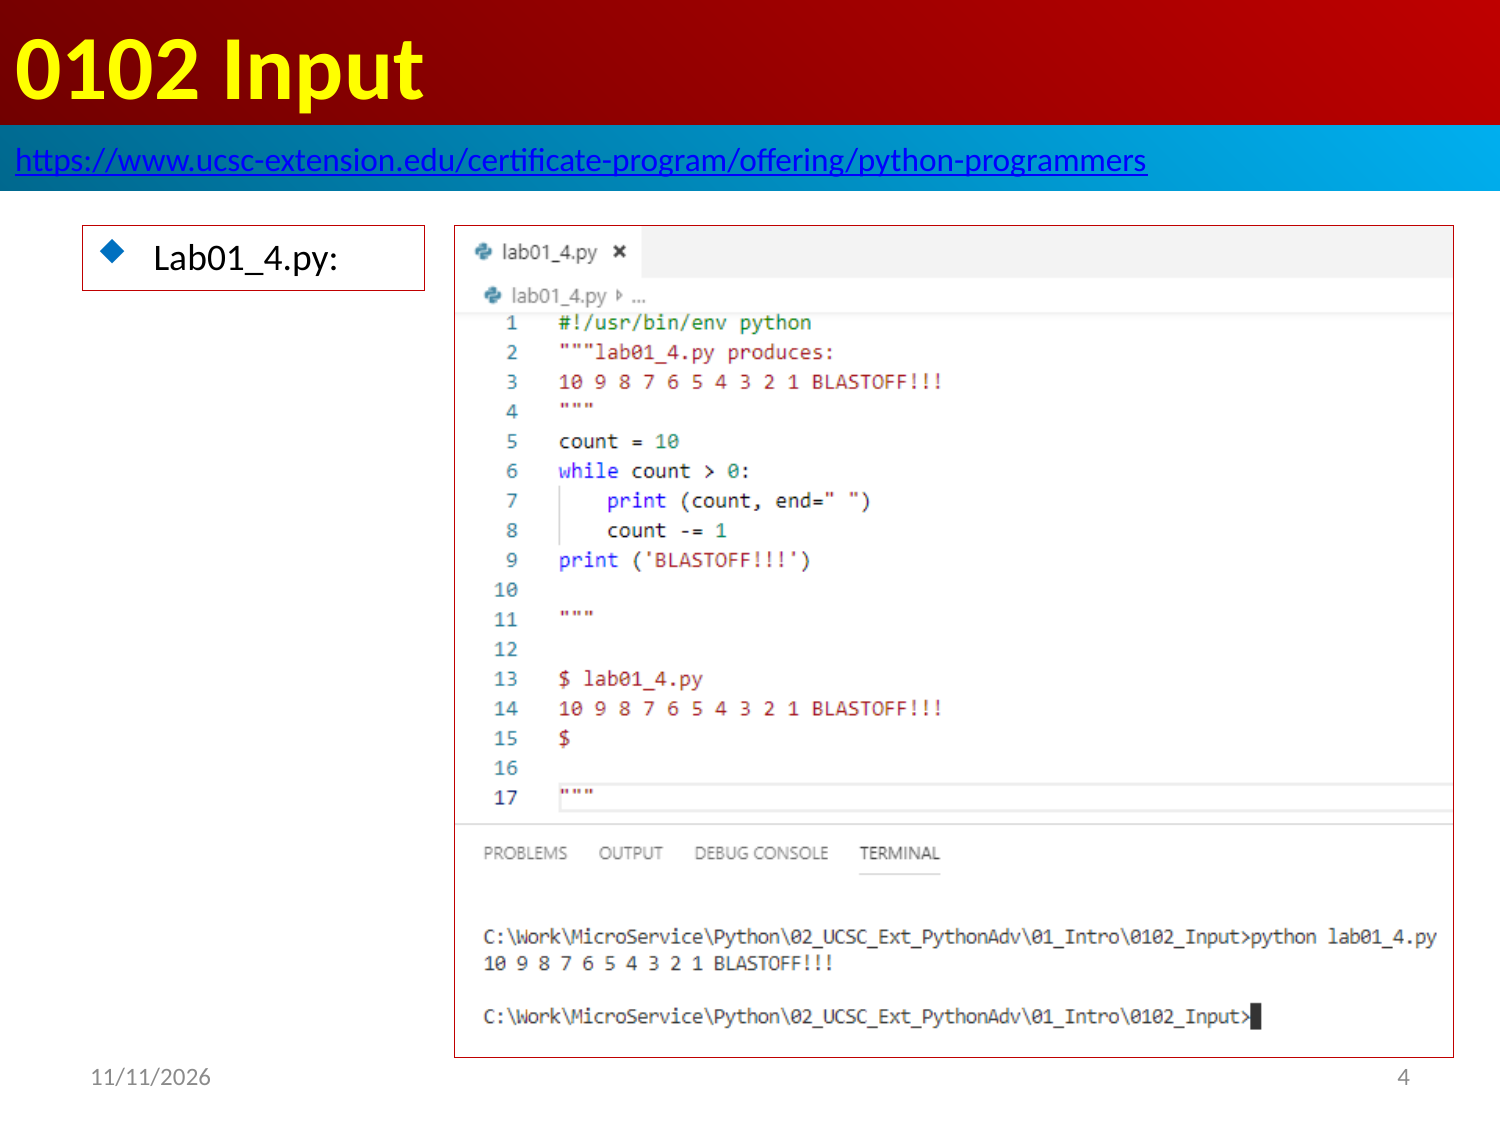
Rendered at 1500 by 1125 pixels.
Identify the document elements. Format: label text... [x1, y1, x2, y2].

text_box https://www.ucsc-extension.edu/certificate-program/offering/python-programmers [0, 125, 1500, 191]
title 0102 Input [0, 0, 1500, 125]
subtitle Lab01_4.py: [82, 225, 425, 291]
slide_number 4 [1074, 1066, 1425, 1109]
picture [454, 224, 1454, 1059]
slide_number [75, 1042, 425, 1109]
